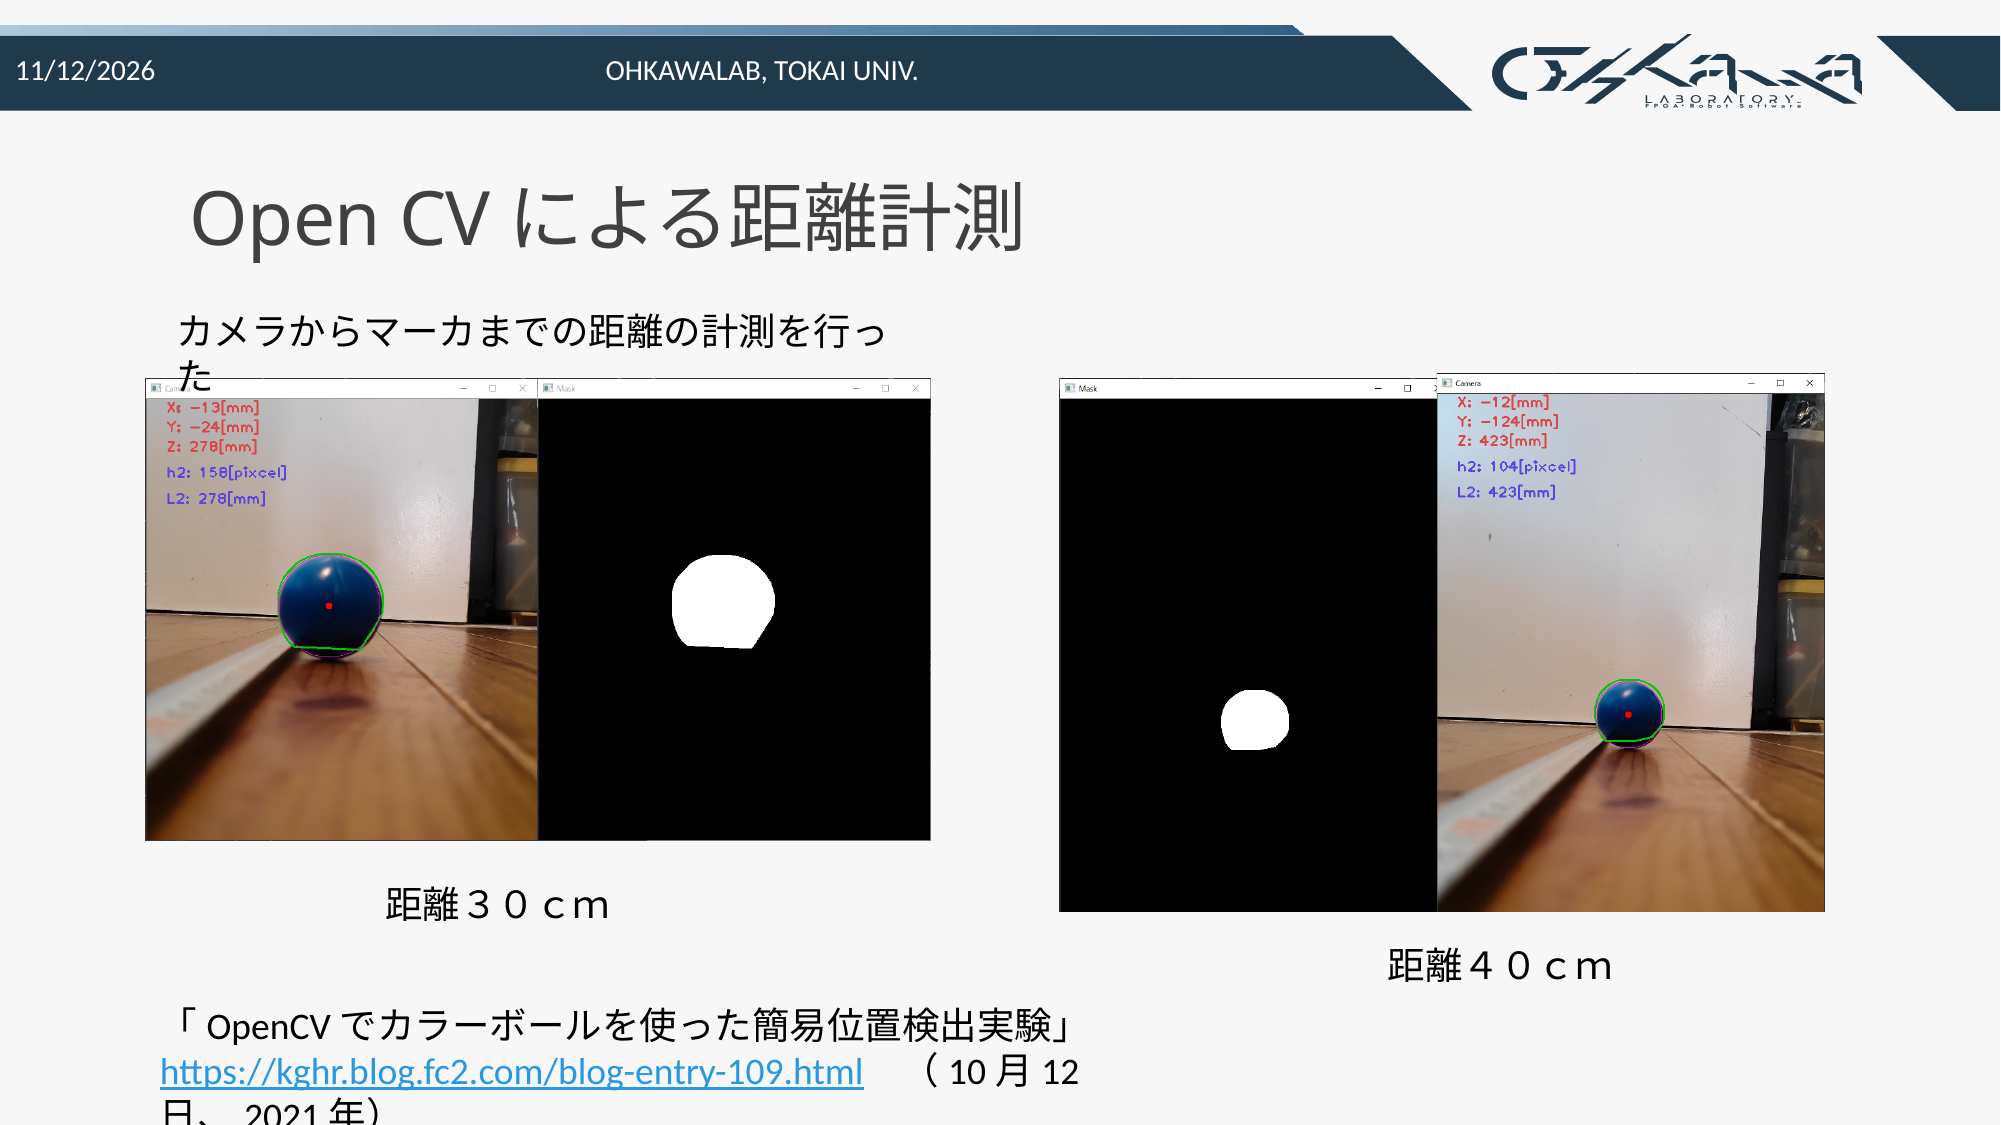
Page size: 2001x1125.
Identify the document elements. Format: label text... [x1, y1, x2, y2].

picture [1058, 373, 1826, 913]
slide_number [0, 39, 323, 100]
title Open CVによる距離計測 [174, 131, 1825, 269]
text_box 距離４０ｃｍ [1372, 934, 1720, 995]
text_box 「OpenCVでカラーボールを使った簡易位置検出実験」 https://kghr.blog.fc2.com/blog-entry-109.html （10月12日、2021年） [145, 994, 1246, 1125]
text_box 距離３０ｃｍ [370, 873, 718, 934]
text_box カメラからマーカまでの距離の計測を行った [161, 301, 914, 375]
picture [144, 377, 539, 841]
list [543, 377, 931, 841]
picture [1492, 34, 1862, 109]
footer Ohkawalab, Tokai Univ. [323, 39, 1203, 100]
